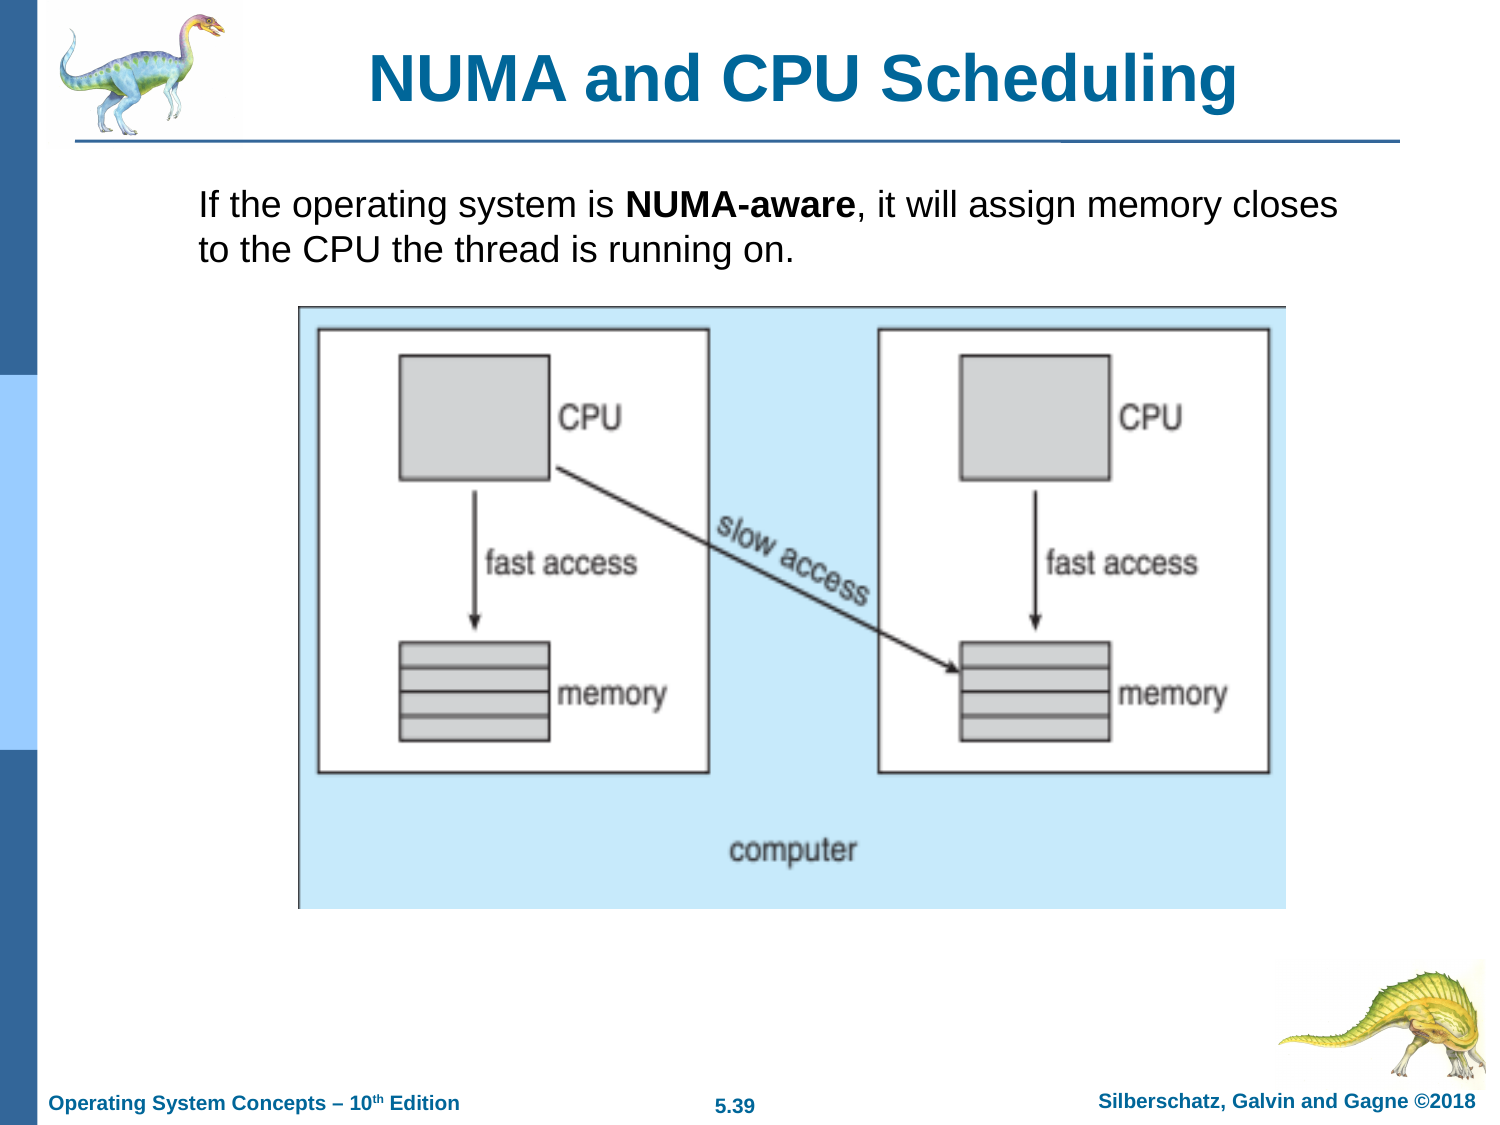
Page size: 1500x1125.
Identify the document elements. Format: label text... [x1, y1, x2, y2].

picture [297, 306, 1287, 909]
title NUMA and CPU Scheduling [183, 15, 1425, 123]
picture [1275, 959, 1486, 1090]
picture [46, 0, 243, 149]
text_box If the operating system is NUMA-aware, it will assign memory closes to the CPU the thread is running on. [183, 172, 1378, 277]
